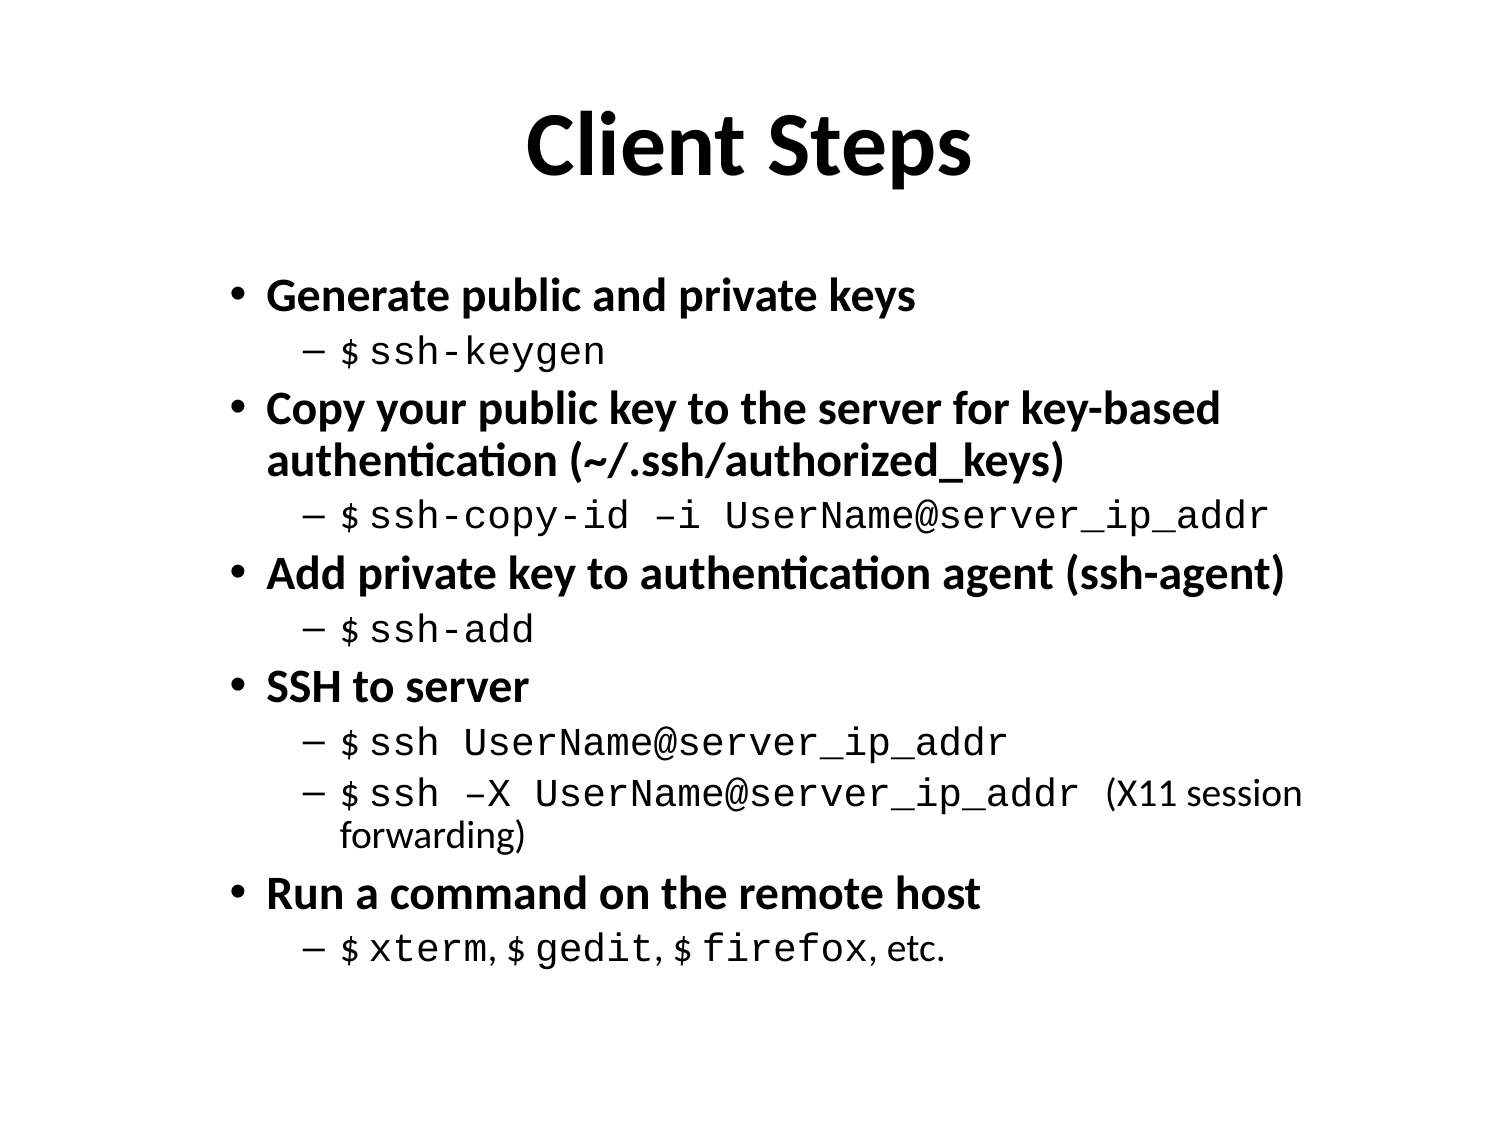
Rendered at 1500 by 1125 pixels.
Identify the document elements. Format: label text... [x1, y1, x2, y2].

list Generate public and private keys $ ssh-keygen Copy your public key to the server for key-based authentication (~/.ssh/authorized_keys) $ ssh-copy-id –i UserName@server_ip_addr Add private key to authentication agent (ssh-agent) $ ssh-add SSH to server $ ssh UserName@server_ip_addr $ ssh –X UserName@server_ip_addr (X11 session forwarding) Run a command on the remote host $ xterm, $ gedit, $ firefox, etc. [74, 261, 1426, 1051]
title Client Steps [74, 44, 1426, 234]
